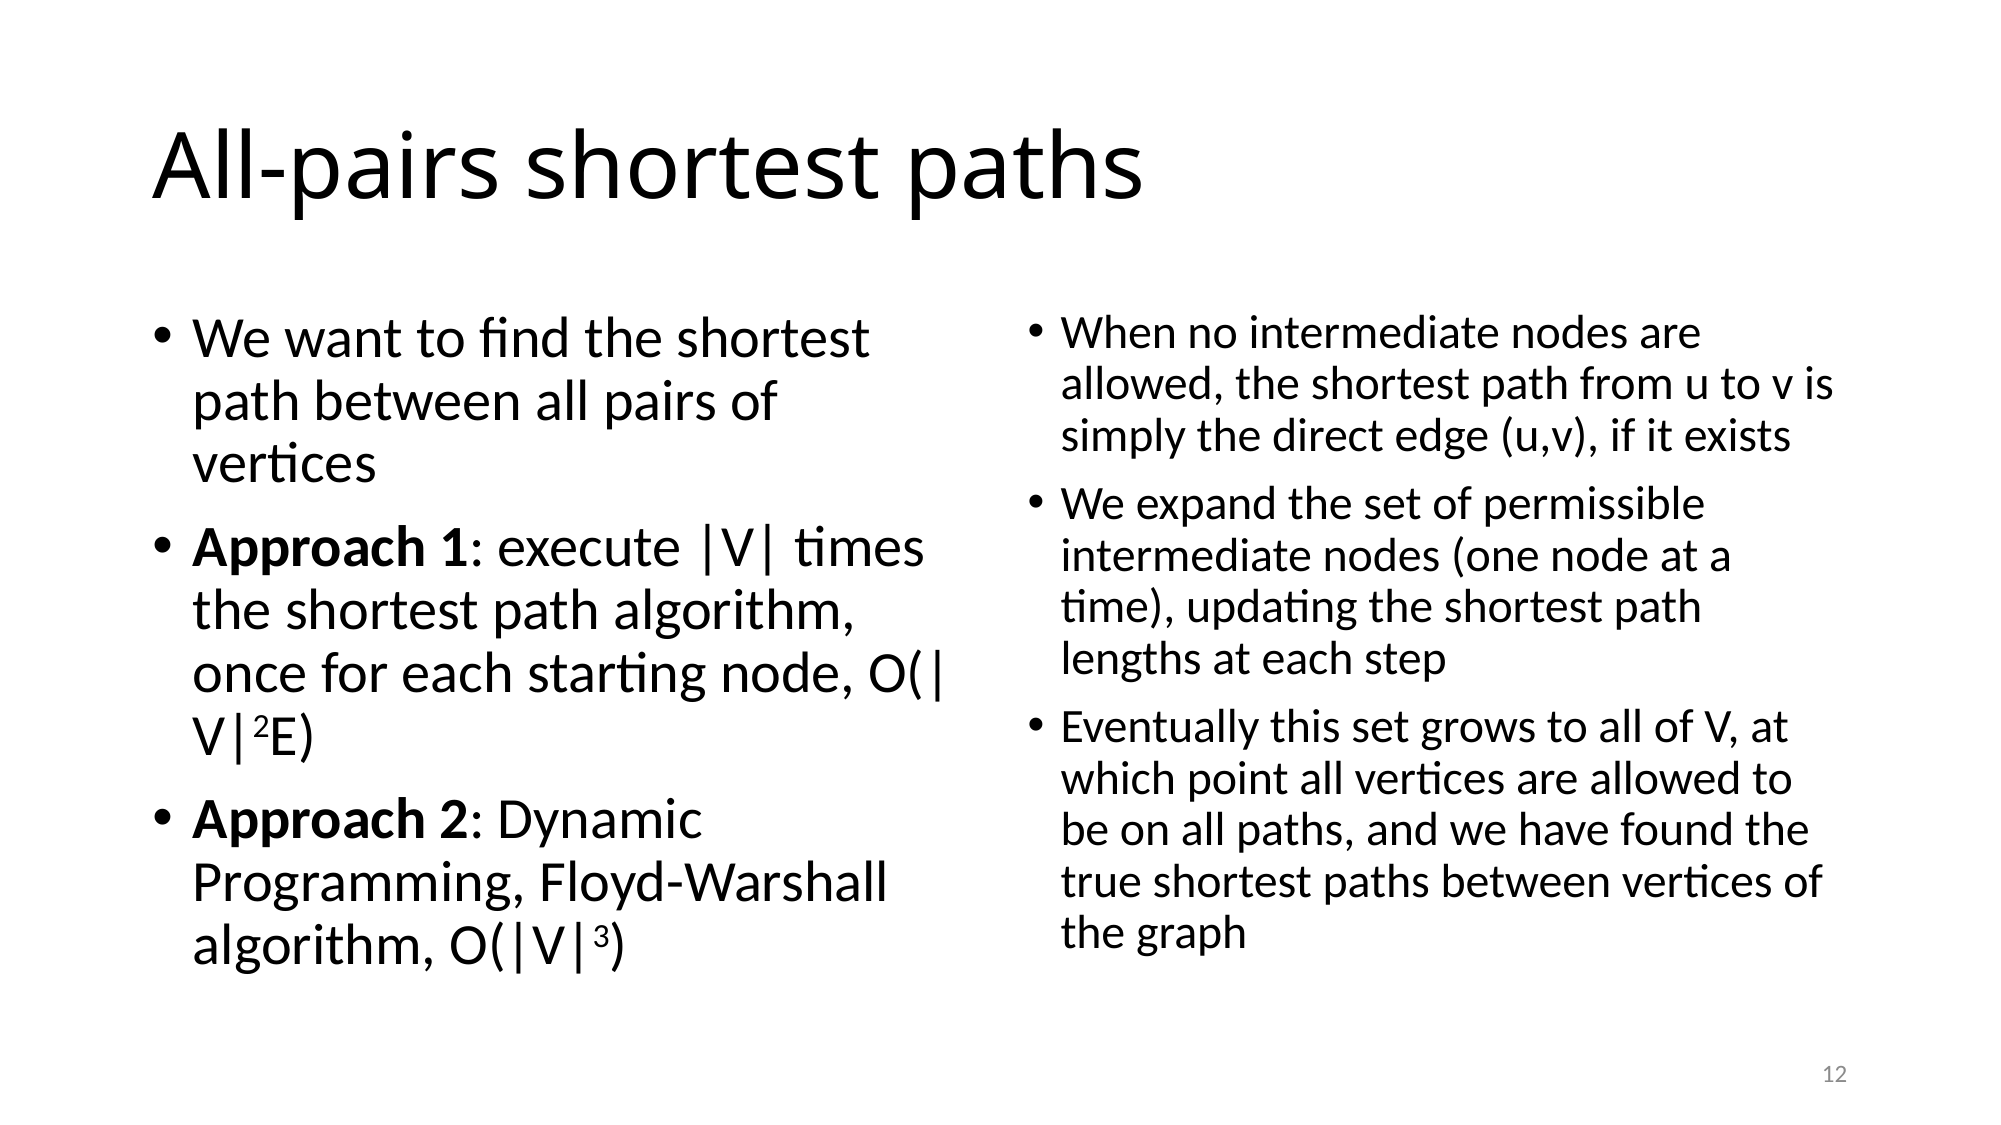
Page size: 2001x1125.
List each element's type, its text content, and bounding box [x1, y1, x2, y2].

slide_number 12 [1412, 1042, 1863, 1103]
title All-pairs shortest paths [137, 59, 1863, 278]
list When no intermediate nodes are allowed, the shortest path from u to v is simply the direct edge (u,v), if it exists We expand the set of permissible intermediate nodes (one node at a time), updating the shortest path lengths at each step Eventually this set grows to all of V, at which point all vertices are allowed to be on all paths, and we have found the true shortest paths between vertices of the graph [1012, 299, 1863, 1014]
list We want to find the shortest path between all pairs of vertices Approach 1: execute |V| times the shortest path algorithm, once for each starting node, O(|V|2E) Approach 2: Dynamic Programming, Floyd-Warshall algorithm, O(|V|3) [137, 299, 988, 1014]
